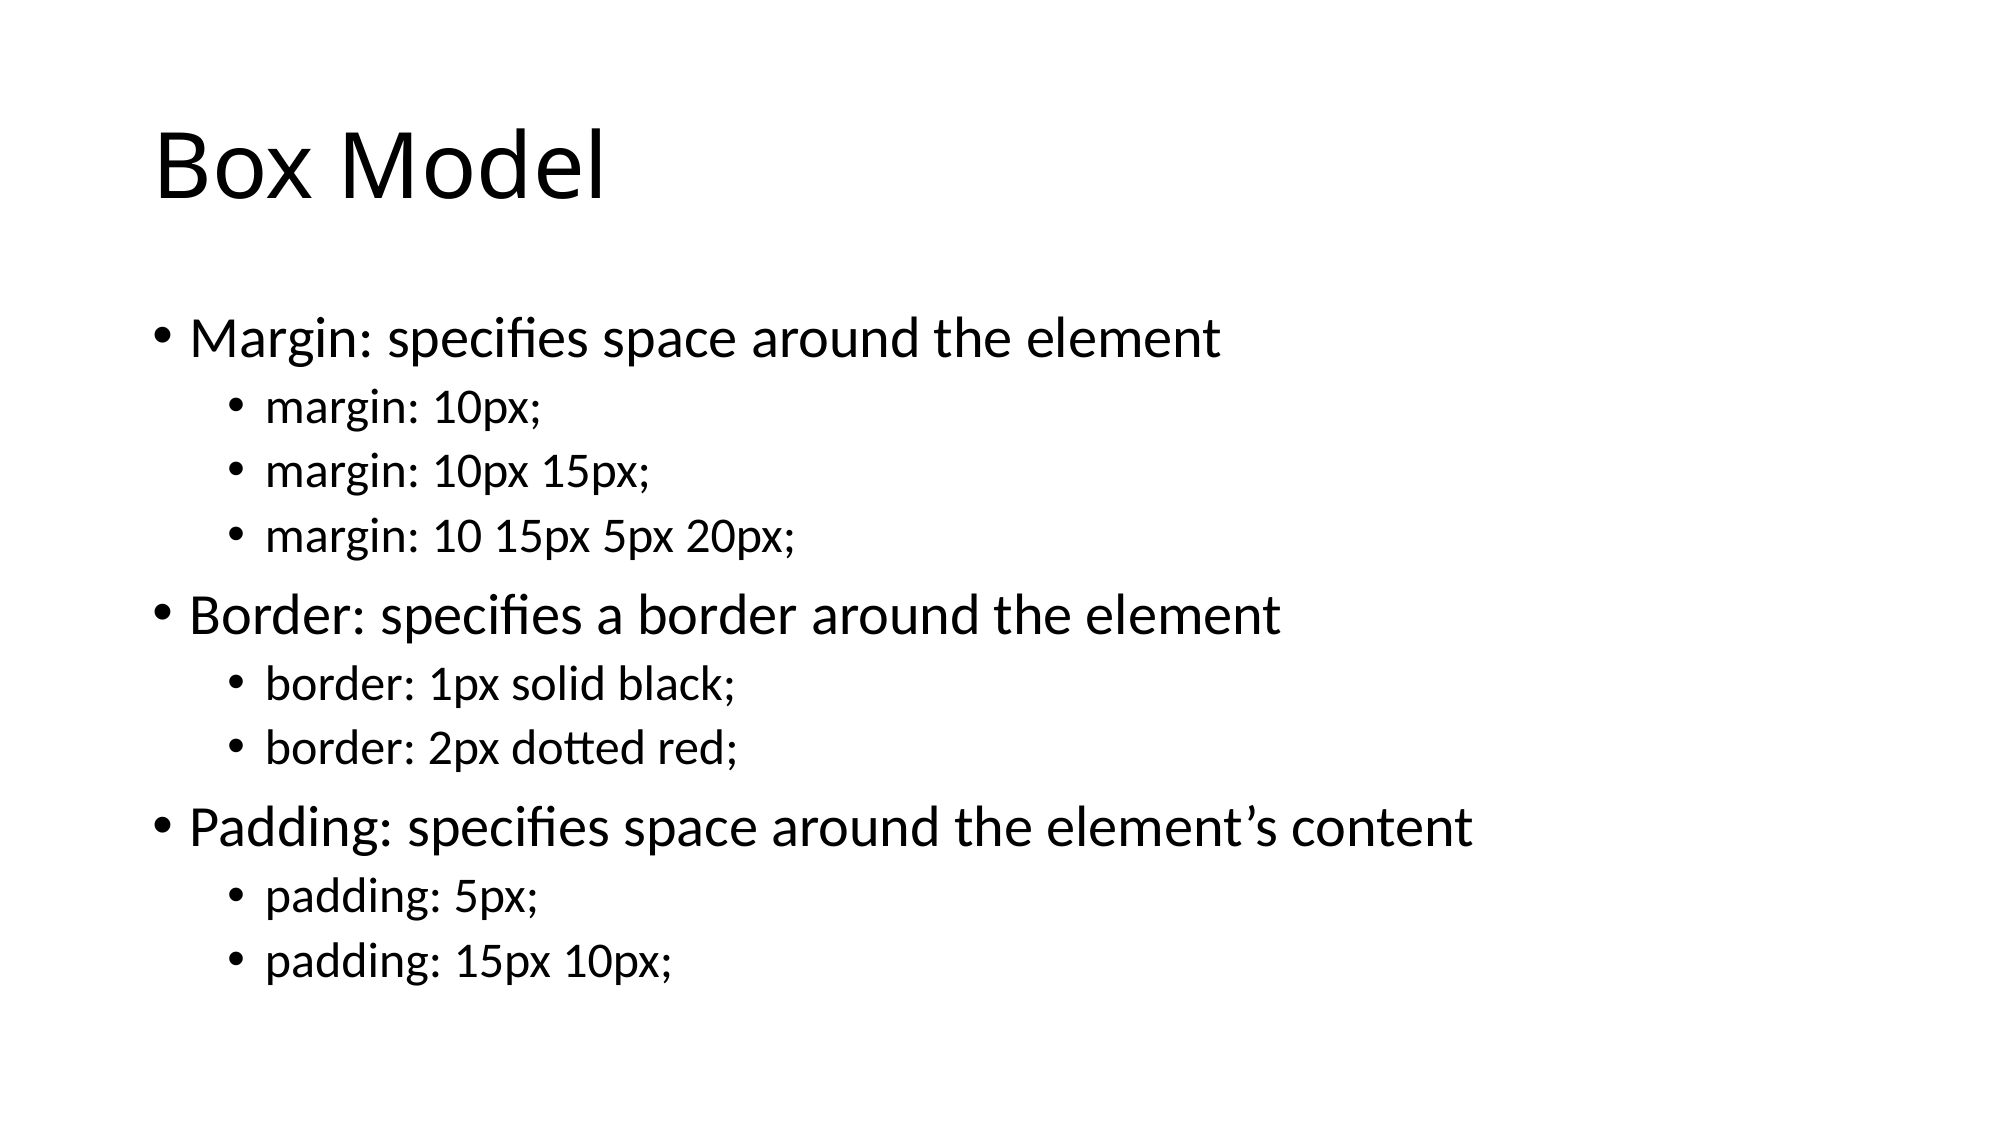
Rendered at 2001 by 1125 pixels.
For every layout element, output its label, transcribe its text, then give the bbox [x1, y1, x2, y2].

title Box Model [137, 59, 1863, 278]
list Margin: specifies space around the element margin: 10px; margin: 10px 15px; margin: 10 15px 5px 20px; Border: specifies a border around the element border: 1px solid black; border: 2px dotted red; Padding: specifies space around the element’s content padding: 5px; padding: 15px 10px; [137, 299, 1863, 1014]
